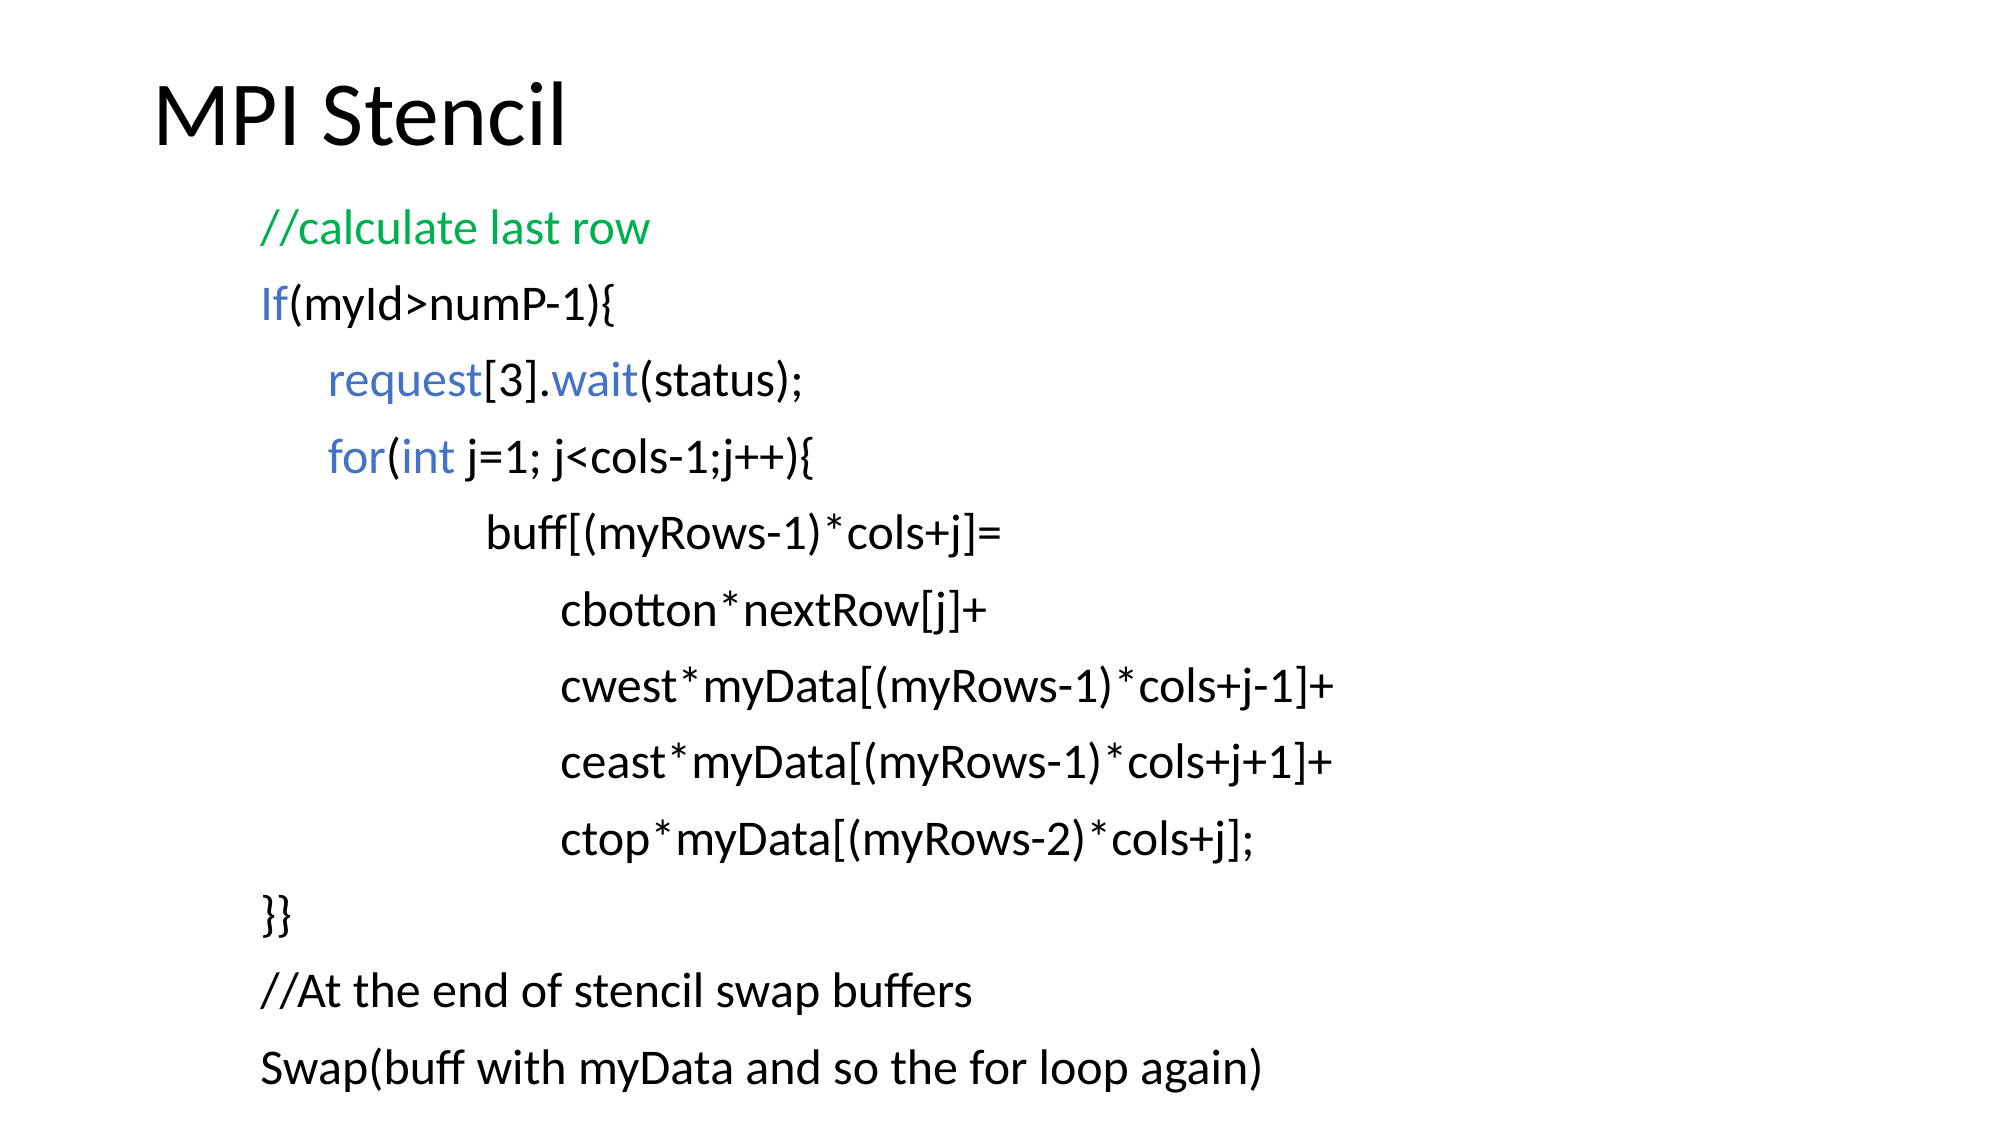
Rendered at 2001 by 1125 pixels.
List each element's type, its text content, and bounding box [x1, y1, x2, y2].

list //calculate last row If(myId>numP-1){ request[3].wait(status); for(int j=1; j<cols-1;j++){ buff[(myRows-1)*cols+j]= cbotton*nextRow[j]+ cwest*myData[(myRows-1)*cols+j-1]+ ceast*myData[(myRows-1)*cols+j+1]+ ctop*myData[(myRows-2)*cols+j]; }} //At the end of stencil swap buffers Swap(buff with myData and so the for loop again) [245, 180, 1971, 1118]
title MPI Stencil [137, 7, 1863, 225]
